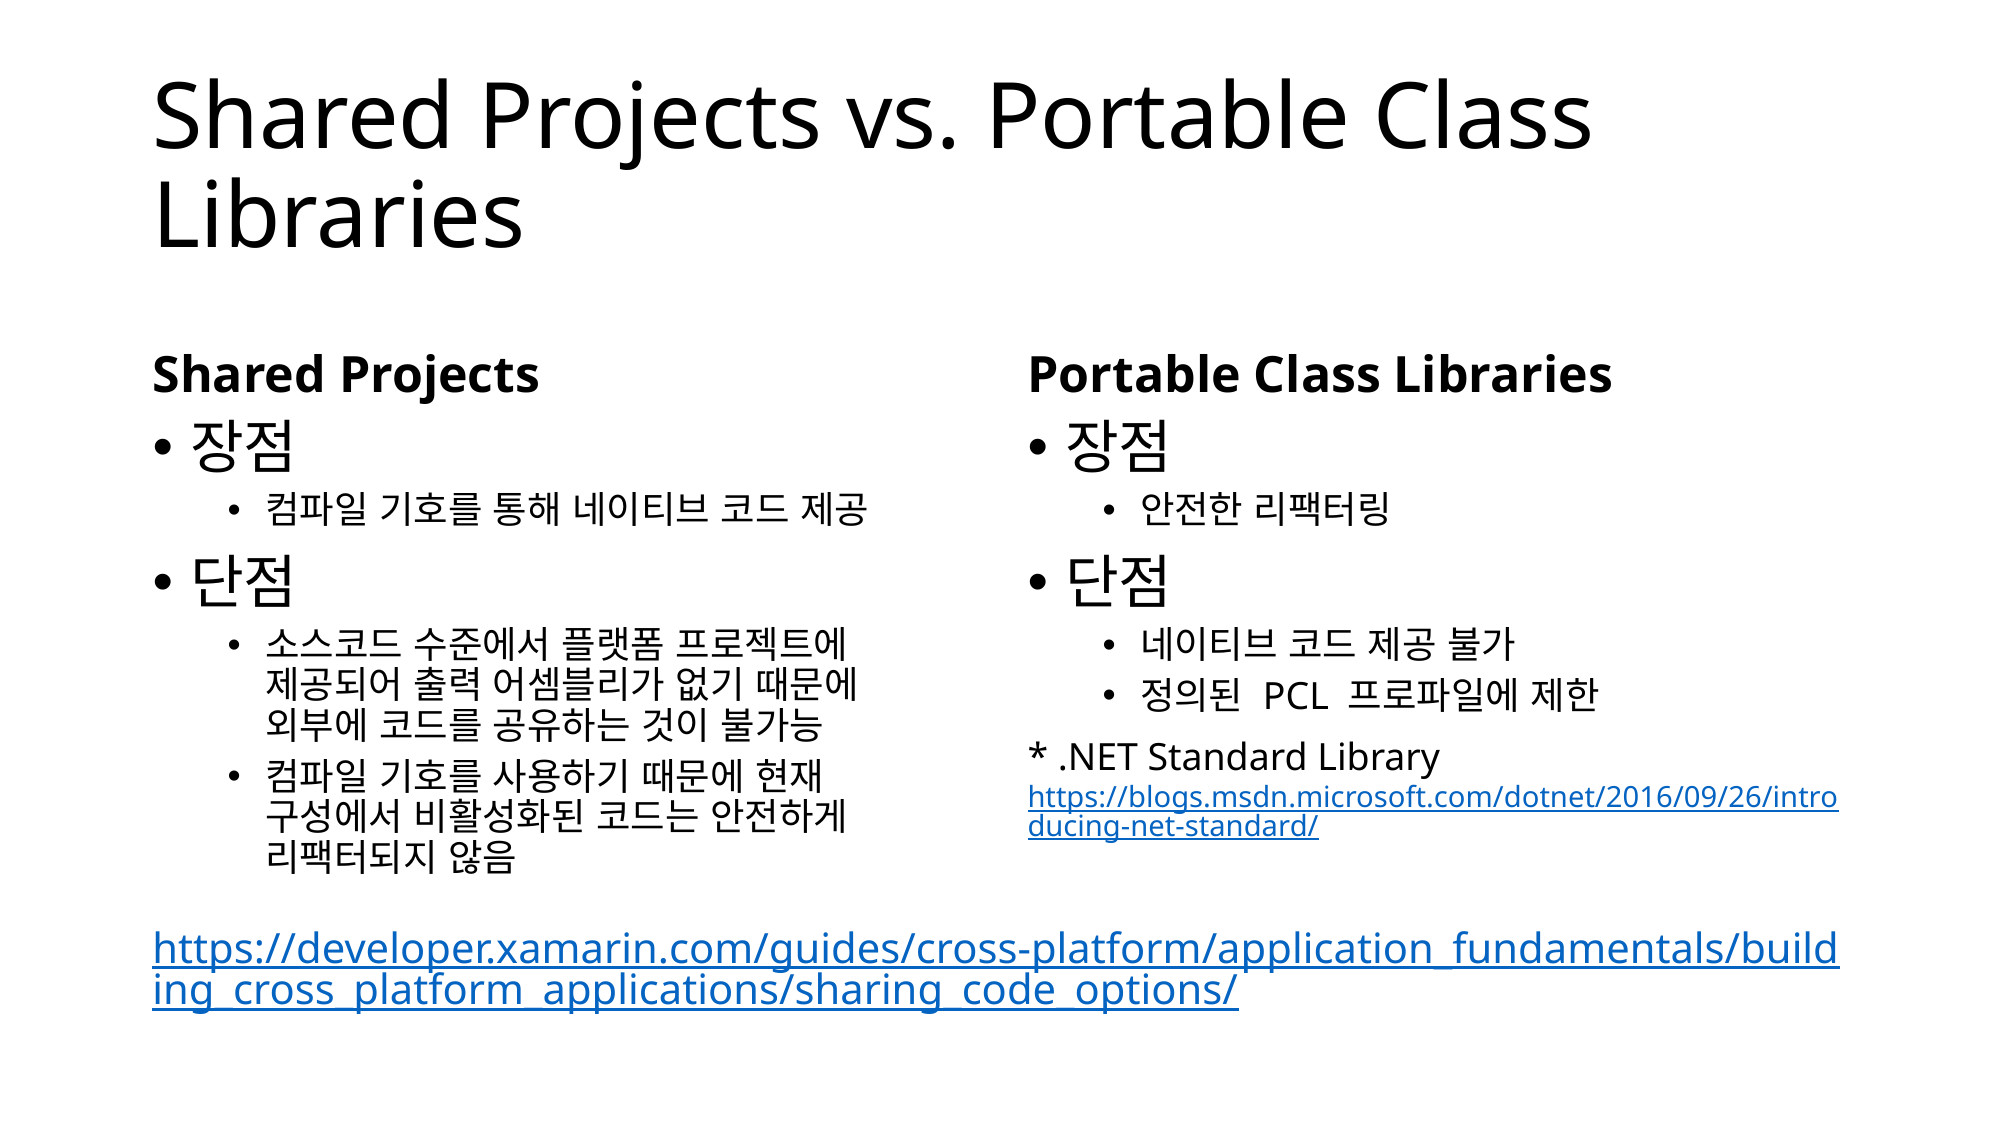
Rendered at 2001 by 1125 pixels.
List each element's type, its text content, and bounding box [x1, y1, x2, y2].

title Shared Projects vs. Portable Class Libraries [137, 59, 1863, 278]
list 장점 컴파일 기호를 통해 네이티브 코드 제공 단점 소스코드 수준에서 플랫폼 프로젝트에 제공되어 출력 어셈블리가 없기 때문에 외부에 코드를 공유하는 것이 불가능 컴파일 기호를 사용하기 때문에 현재 구성에서 비활성화된 코드는 안전하게 리팩터되지 않음 [137, 410, 984, 914]
text_box https://developer.xamarin.com/guides/cross-platform/application_fundamentals/building_cross_platform_applications/sharing_code_options/ [137, 914, 1863, 986]
list Portable Class Libraries [1012, 275, 1863, 410]
list Shared Projects [137, 275, 984, 410]
list 장점 안전한 리팩터링 단점 네이티브 코드 제공 불가 정의된 PCL 프로파일에 제한 * .NET Standard Library https://blogs.msdn.microsoft.com/dotnet/2016/09/26/introducing-net-standard/ [1012, 410, 1863, 914]
